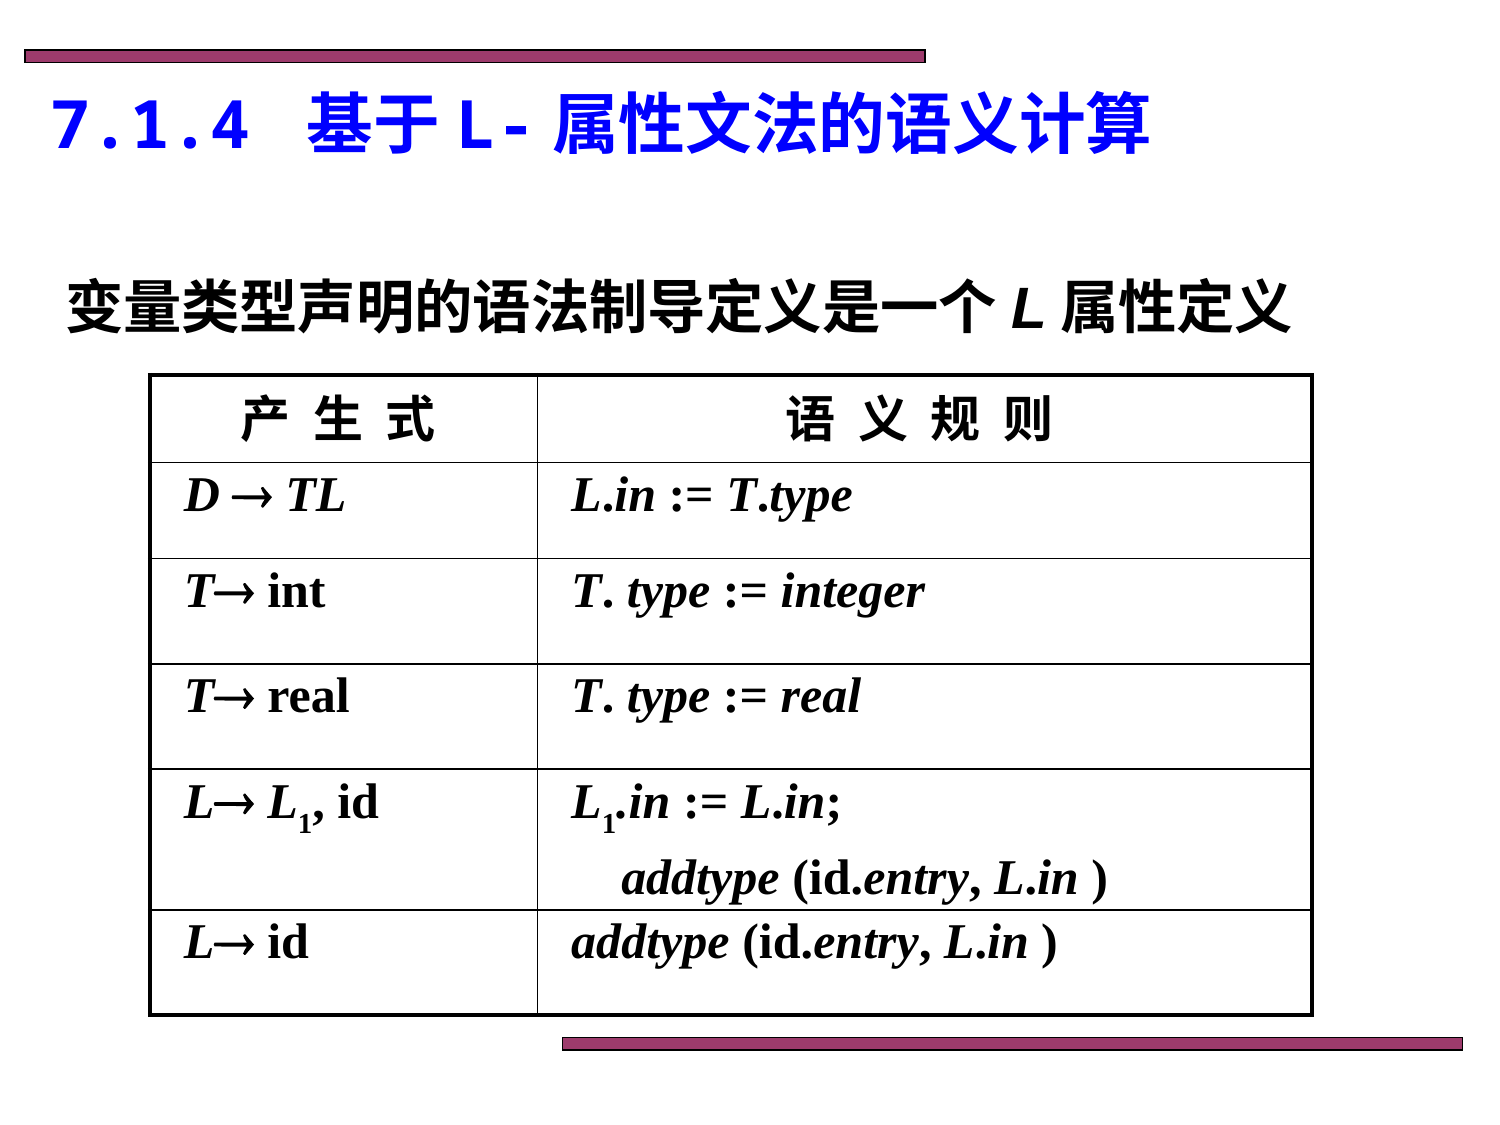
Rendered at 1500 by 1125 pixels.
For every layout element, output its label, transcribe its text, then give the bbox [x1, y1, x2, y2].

table_cell L1.in := L.in; addtype (id.entry, L.in ) [538, 770, 1310, 909]
table_cell T real [152, 665, 537, 768]
table_header 产 生 式 [152, 377, 537, 462]
table_cell L.in := T.type [538, 463, 1310, 558]
table_cell L id [152, 911, 537, 1013]
table_cell T. type := real [538, 665, 1310, 768]
table_cell T int [152, 559, 537, 663]
text_box 7.1.4 基于L-属性文法的语义计算 [15, 74, 1188, 170]
table_cell D  TL [152, 463, 537, 558]
list 变量类型声明的语法制导定义是一个L属性定义 [50, 262, 1463, 1038]
table_header 语 义 规 则 [538, 377, 1310, 462]
table_cell L L1, id [152, 770, 537, 909]
table_cell T. type := integer [538, 559, 1310, 663]
table_cell addtype (id.entry, L.in ) [538, 911, 1310, 1013]
